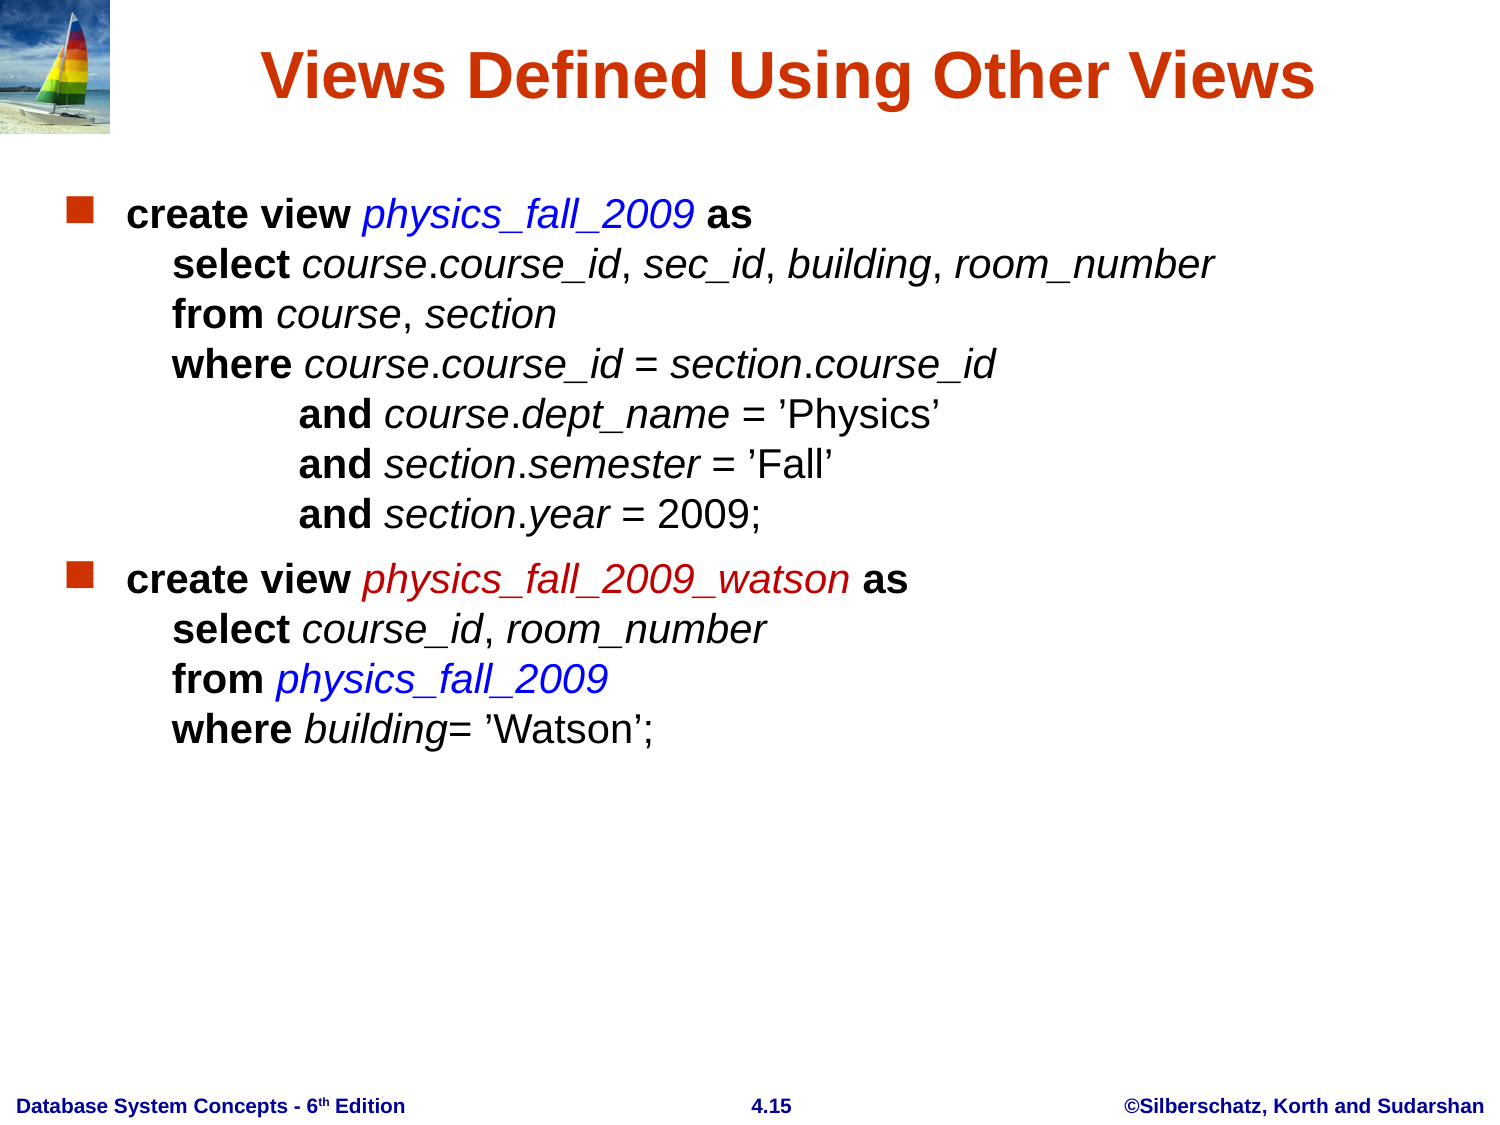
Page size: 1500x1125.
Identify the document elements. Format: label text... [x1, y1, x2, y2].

list create view physics_fall_2009 as select course.course_id, sec_id, building, room_number from course, section where course.course_id = section.course_id and course.dept_name = ’Physics’ and section.semester = ’Fall’ and section.year = 2009; create view physics_fall_2009_watson as select course_id, room_number from physics_fall_2009 where building= ’Watson’; [54, 179, 1469, 984]
picture [0, 0, 110, 134]
title Views Defined Using Other Views [125, 18, 1452, 120]
